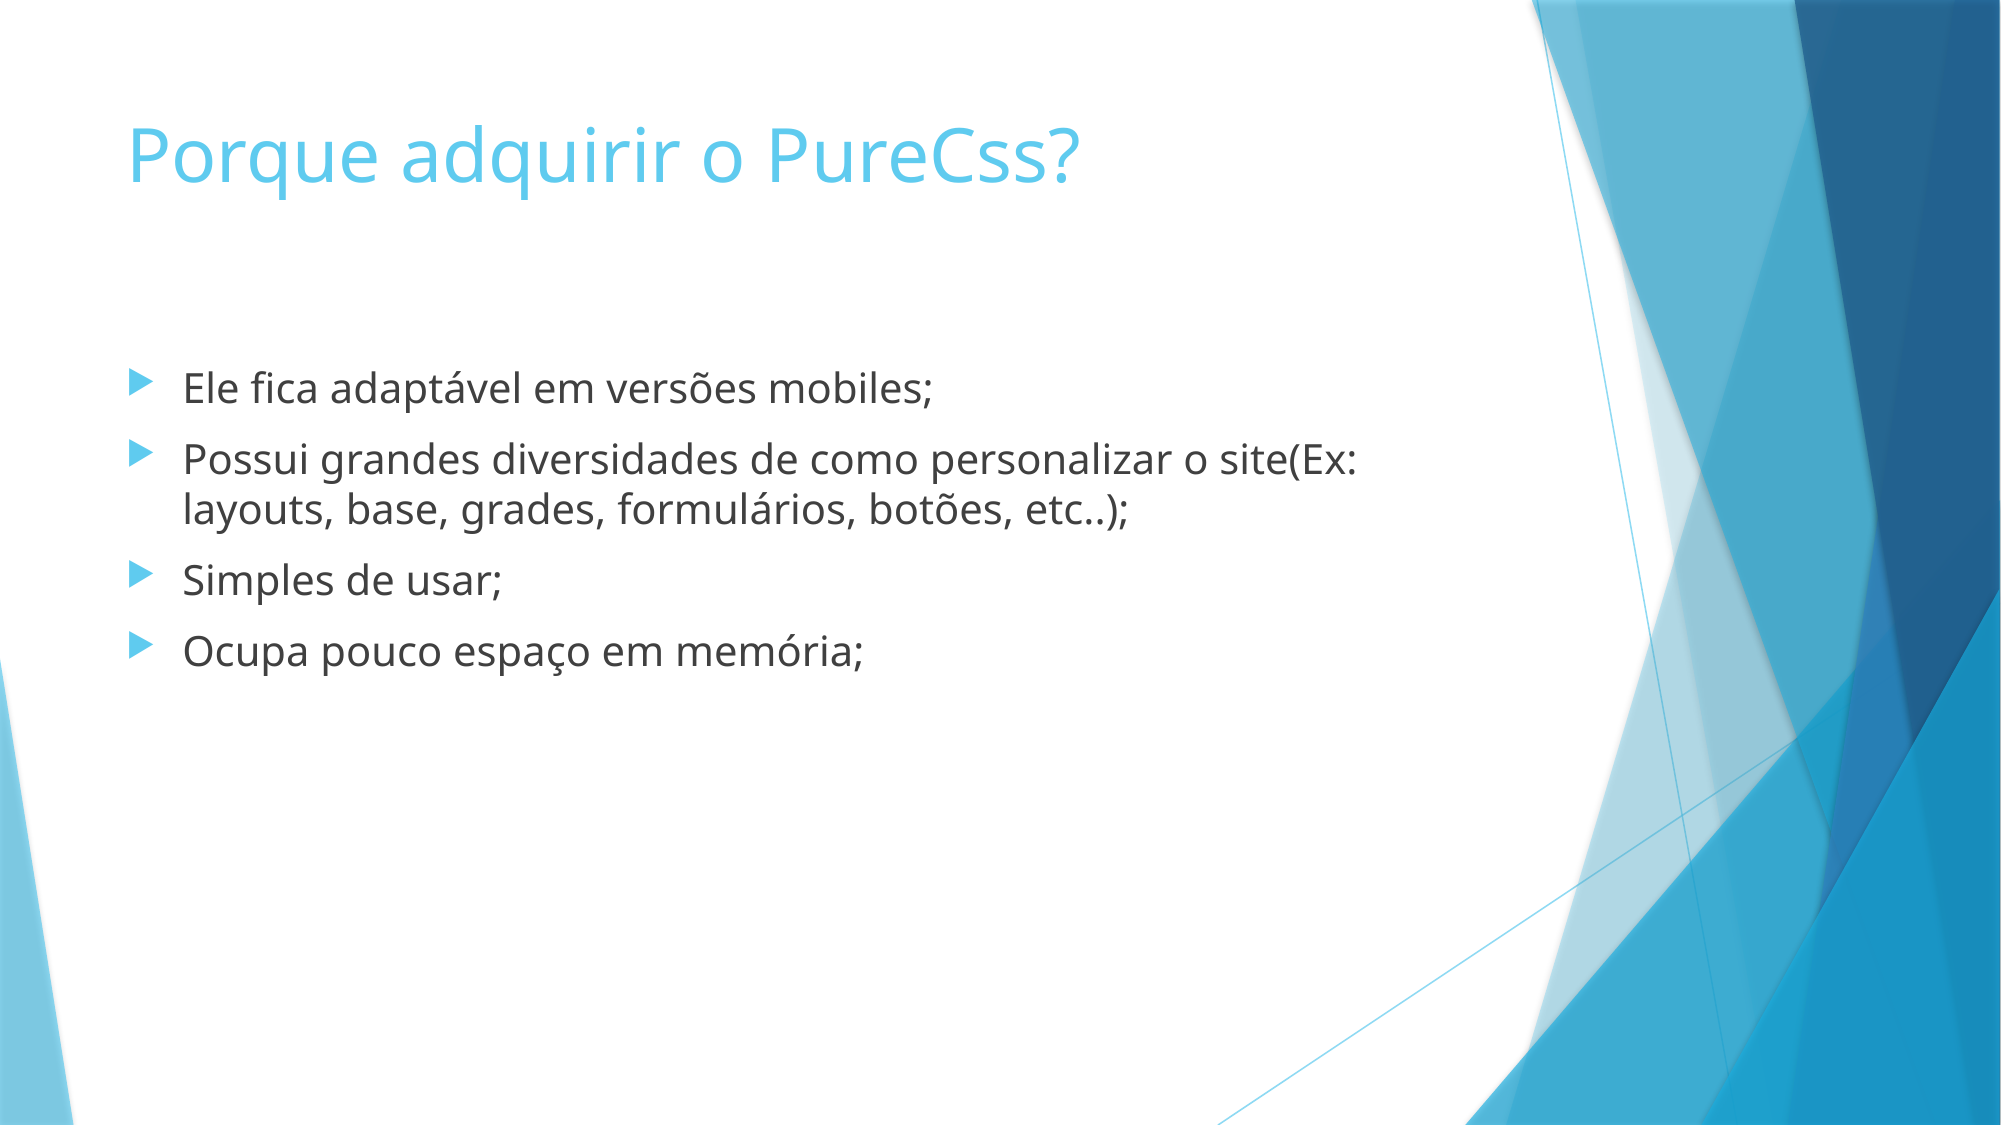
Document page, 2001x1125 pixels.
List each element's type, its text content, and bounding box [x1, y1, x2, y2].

title Porque adquirir o PureCss? [111, 99, 1522, 317]
list Ele fica adaptável em versões mobiles; Possui grandes diversidades de como personalizar o site(Ex: layouts, base, grades, formulários, botões, etc..); Simples de usar; Ocupa pouco espaço em memória; [111, 354, 1522, 992]
